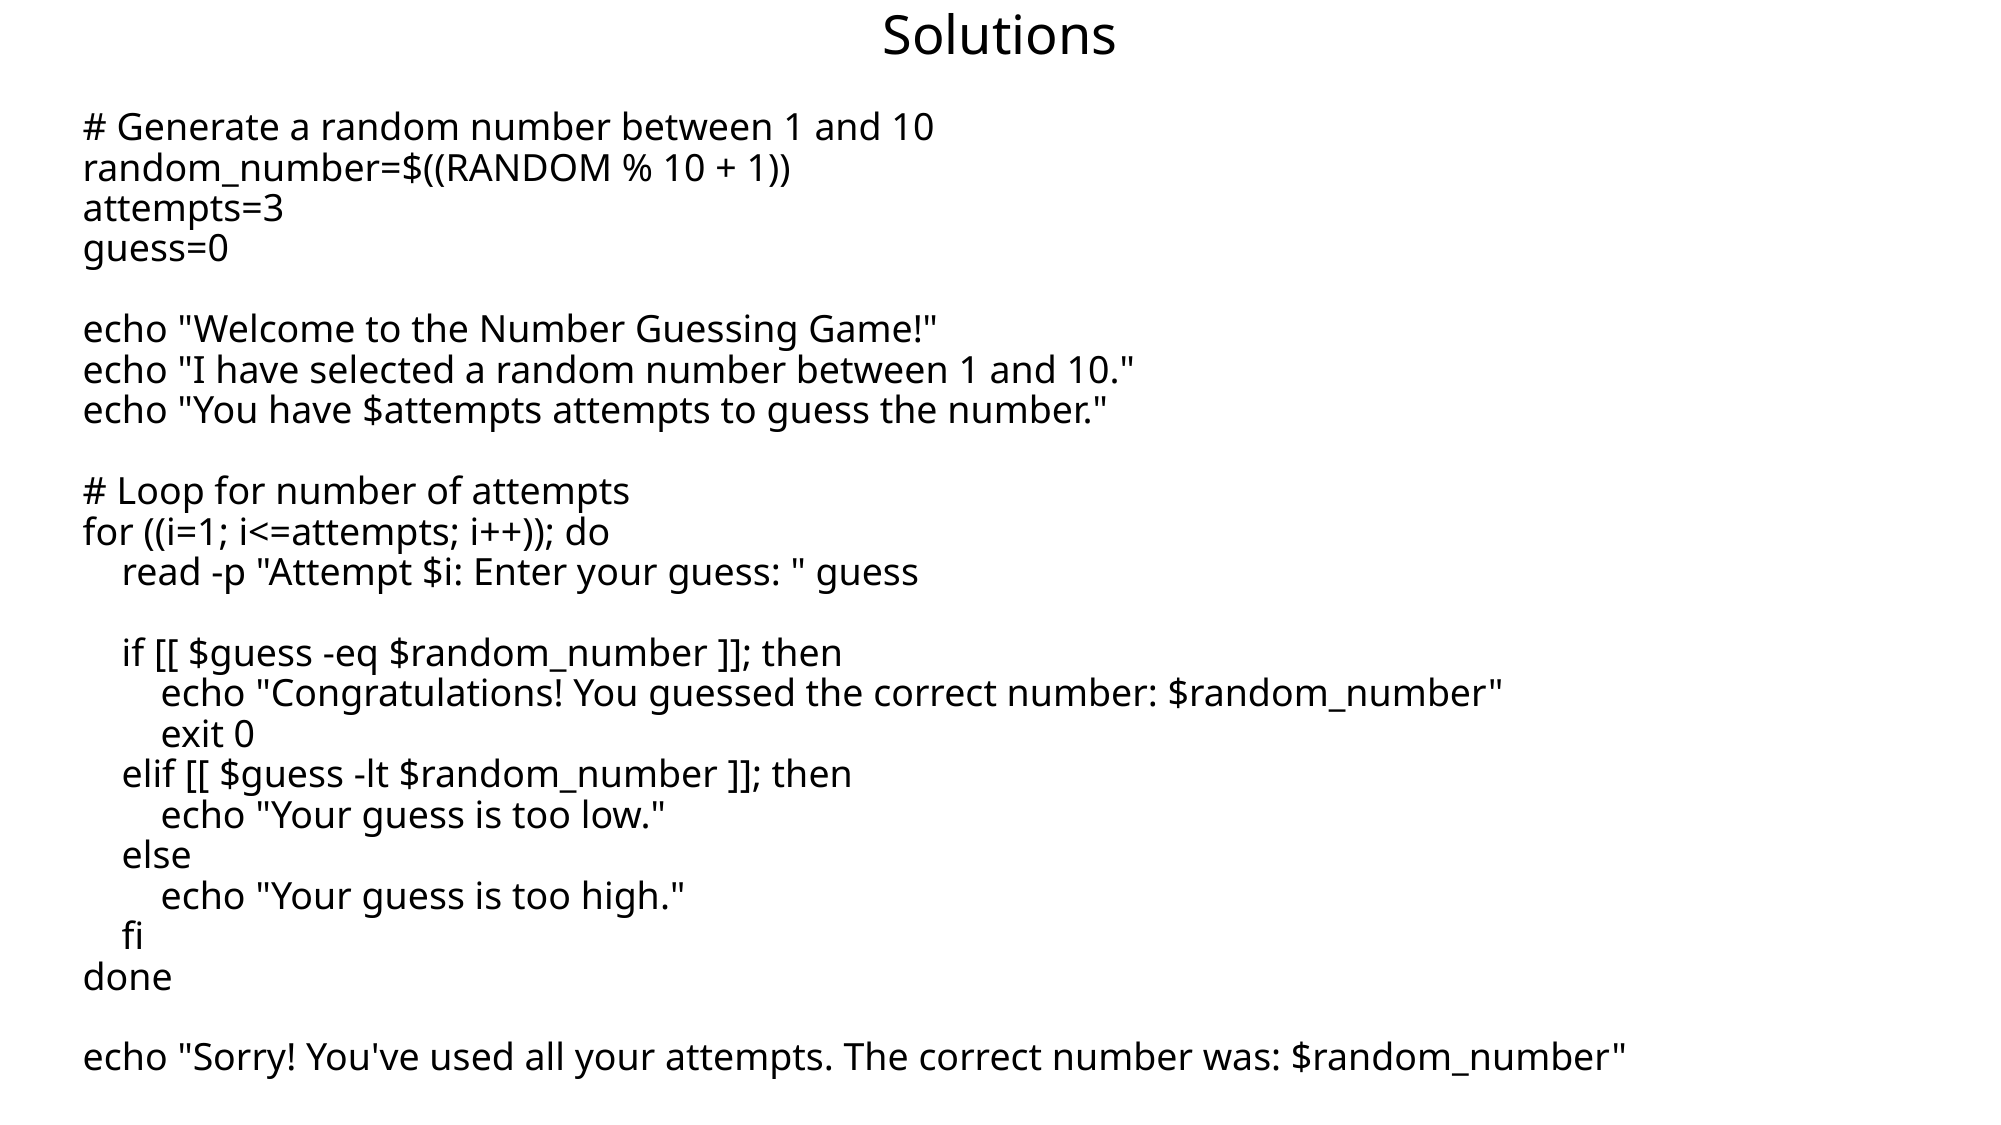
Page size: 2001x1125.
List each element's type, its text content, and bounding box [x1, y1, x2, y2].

title Solutions [137, 0, 1863, 74]
list # Generate a random number between 1 and 10 random_number=$((RANDOM % 10 + 1)) attempts=3 guess=0 echo "Welcome to the Number Guessing Game!" echo "I have selected a random number between 1 and 10." echo "You have $attempts attempts to guess the number." # Loop for number of attempts for ((i=1; i<=attempts; i++)); do read -p "Attempt $i: Enter your guess: " guess if [[ $guess -eq $random_number ]]; then echo "Congratulations! You guessed the correct number: $random_number" exit 0 elif [[ $guess -lt $random_number ]]; then echo "Your guess is too low." else echo "Your guess is too high." fi done echo "Sorry! You've used all your attempts. The correct number was: $random_number" [67, 100, 1978, 1083]
